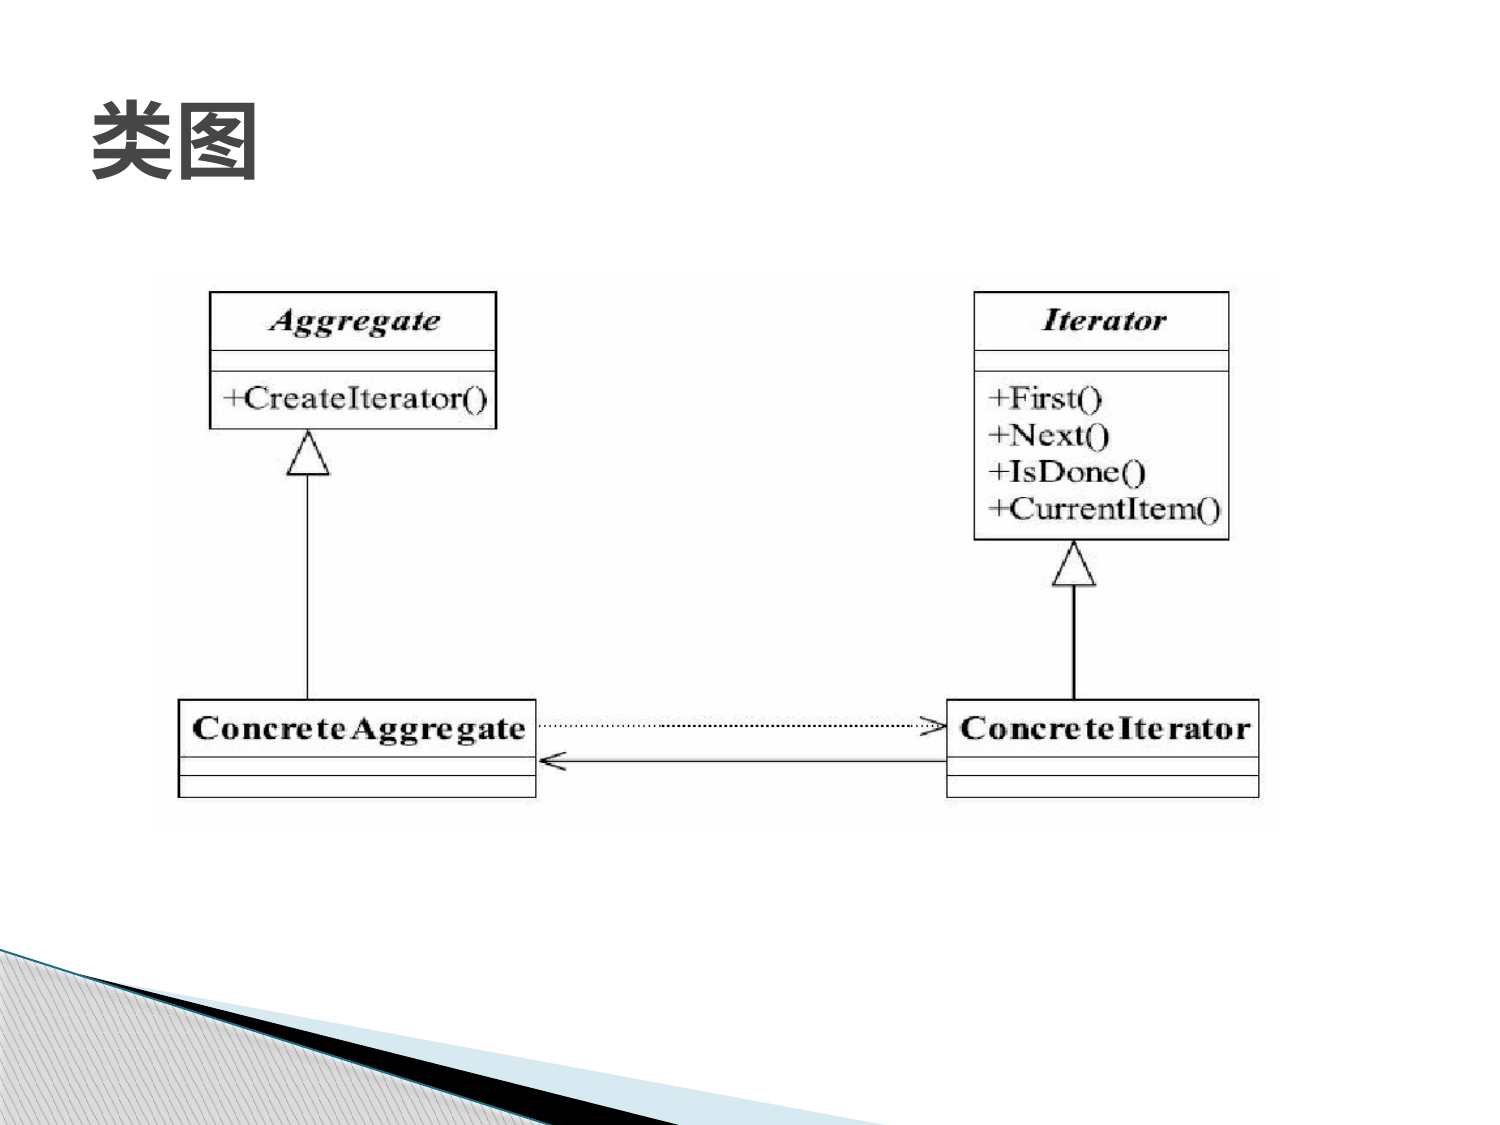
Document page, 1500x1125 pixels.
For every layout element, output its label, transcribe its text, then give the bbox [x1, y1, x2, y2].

picture [119, 265, 1381, 836]
title 类图 [75, 45, 1425, 233]
